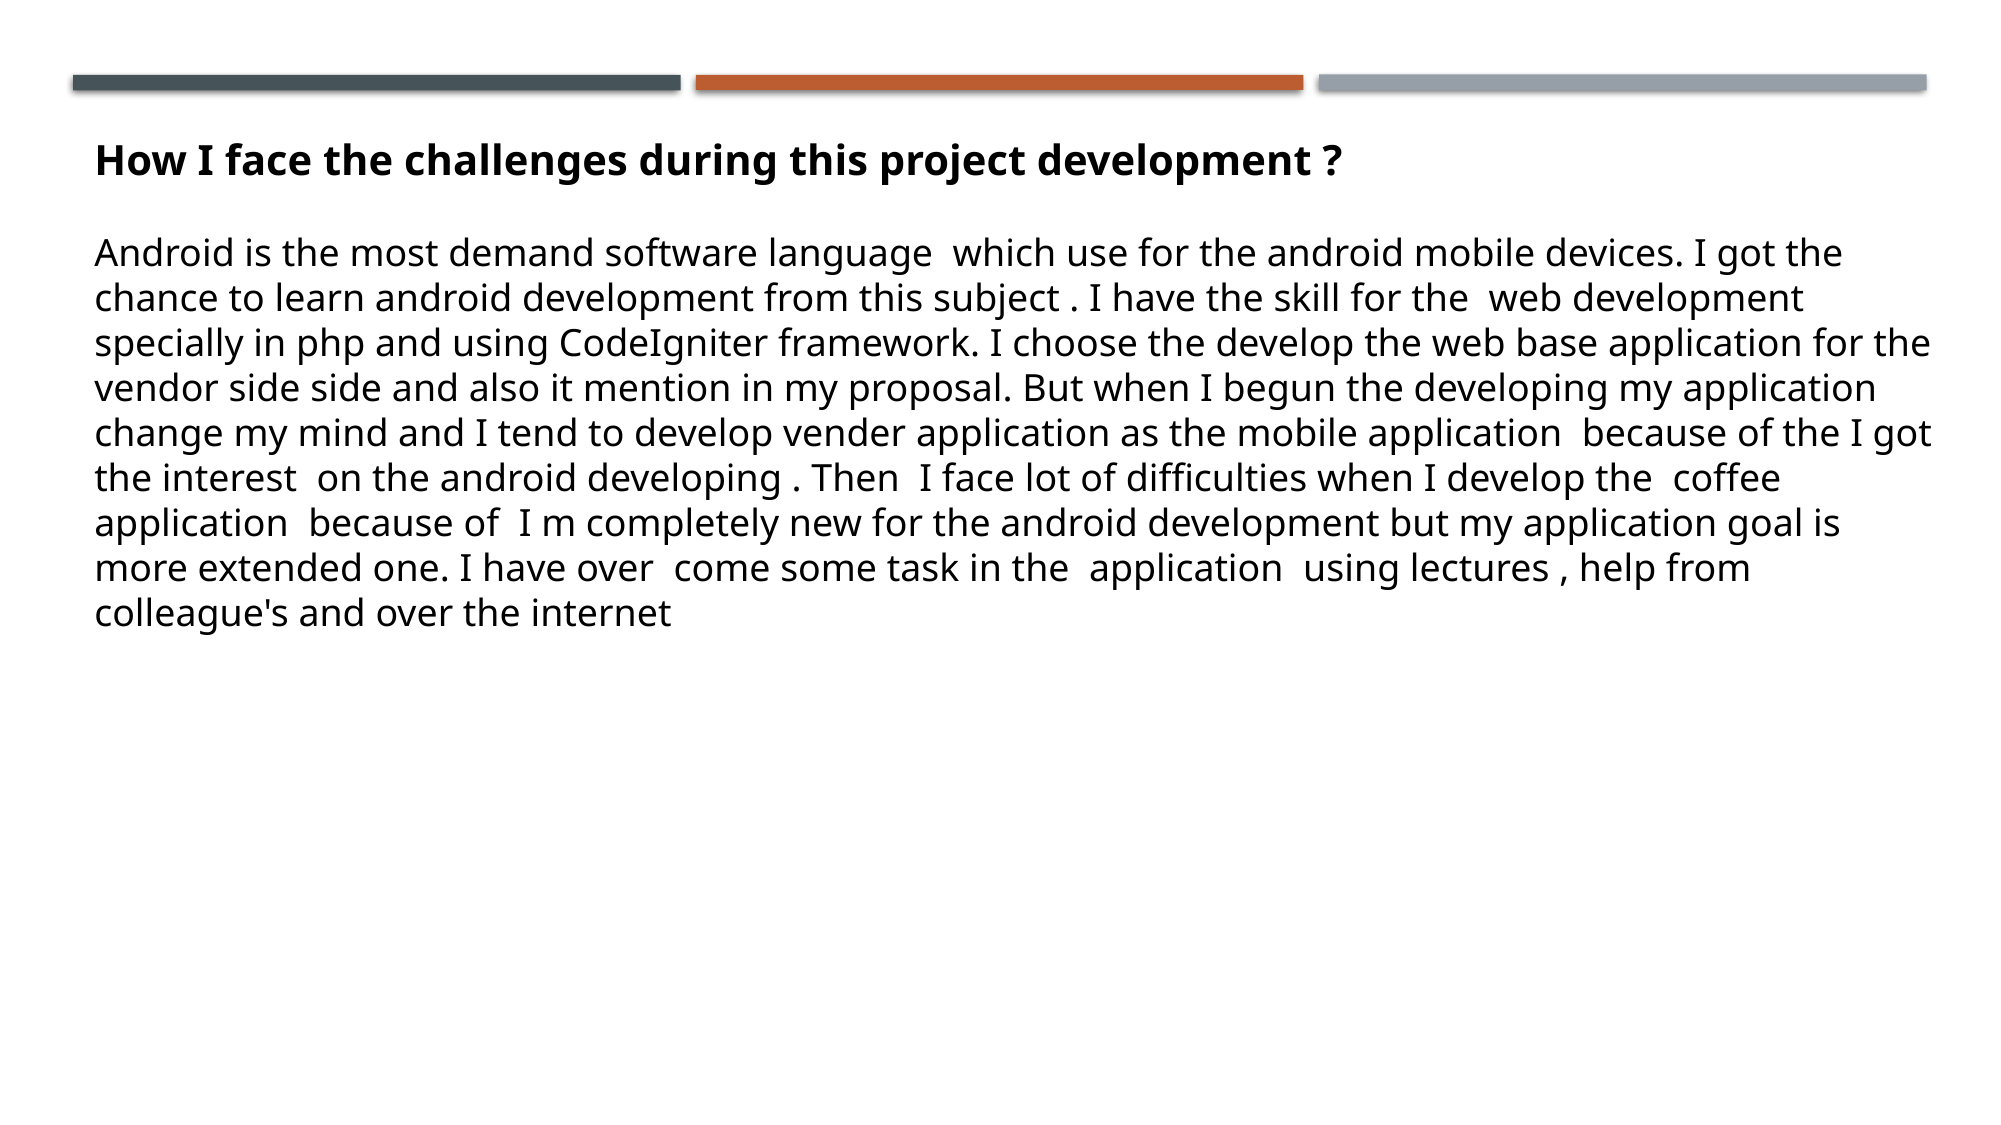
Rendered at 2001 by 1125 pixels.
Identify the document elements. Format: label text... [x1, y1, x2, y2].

text_box How I face the challenges during this project development ? Android is the most demand software language which use for the android mobile devices. I got the chance to learn android development from this subject . I have the skill for the web development specially in php and using CodeIgniter framework. I choose the develop the web base application for the vendor side side and also it mention in my proposal. But when I begun the developing my application change my mind and I tend to develop vender application as the mobile application because of the I got the interest on the android developing . Then I face lot of difficulties when I develop the coffee application because of I m completely new for the android development but my application goal is more extended one. I have over come some task in the application using lectures , help from colleague's and over the internet [79, 126, 1960, 642]
